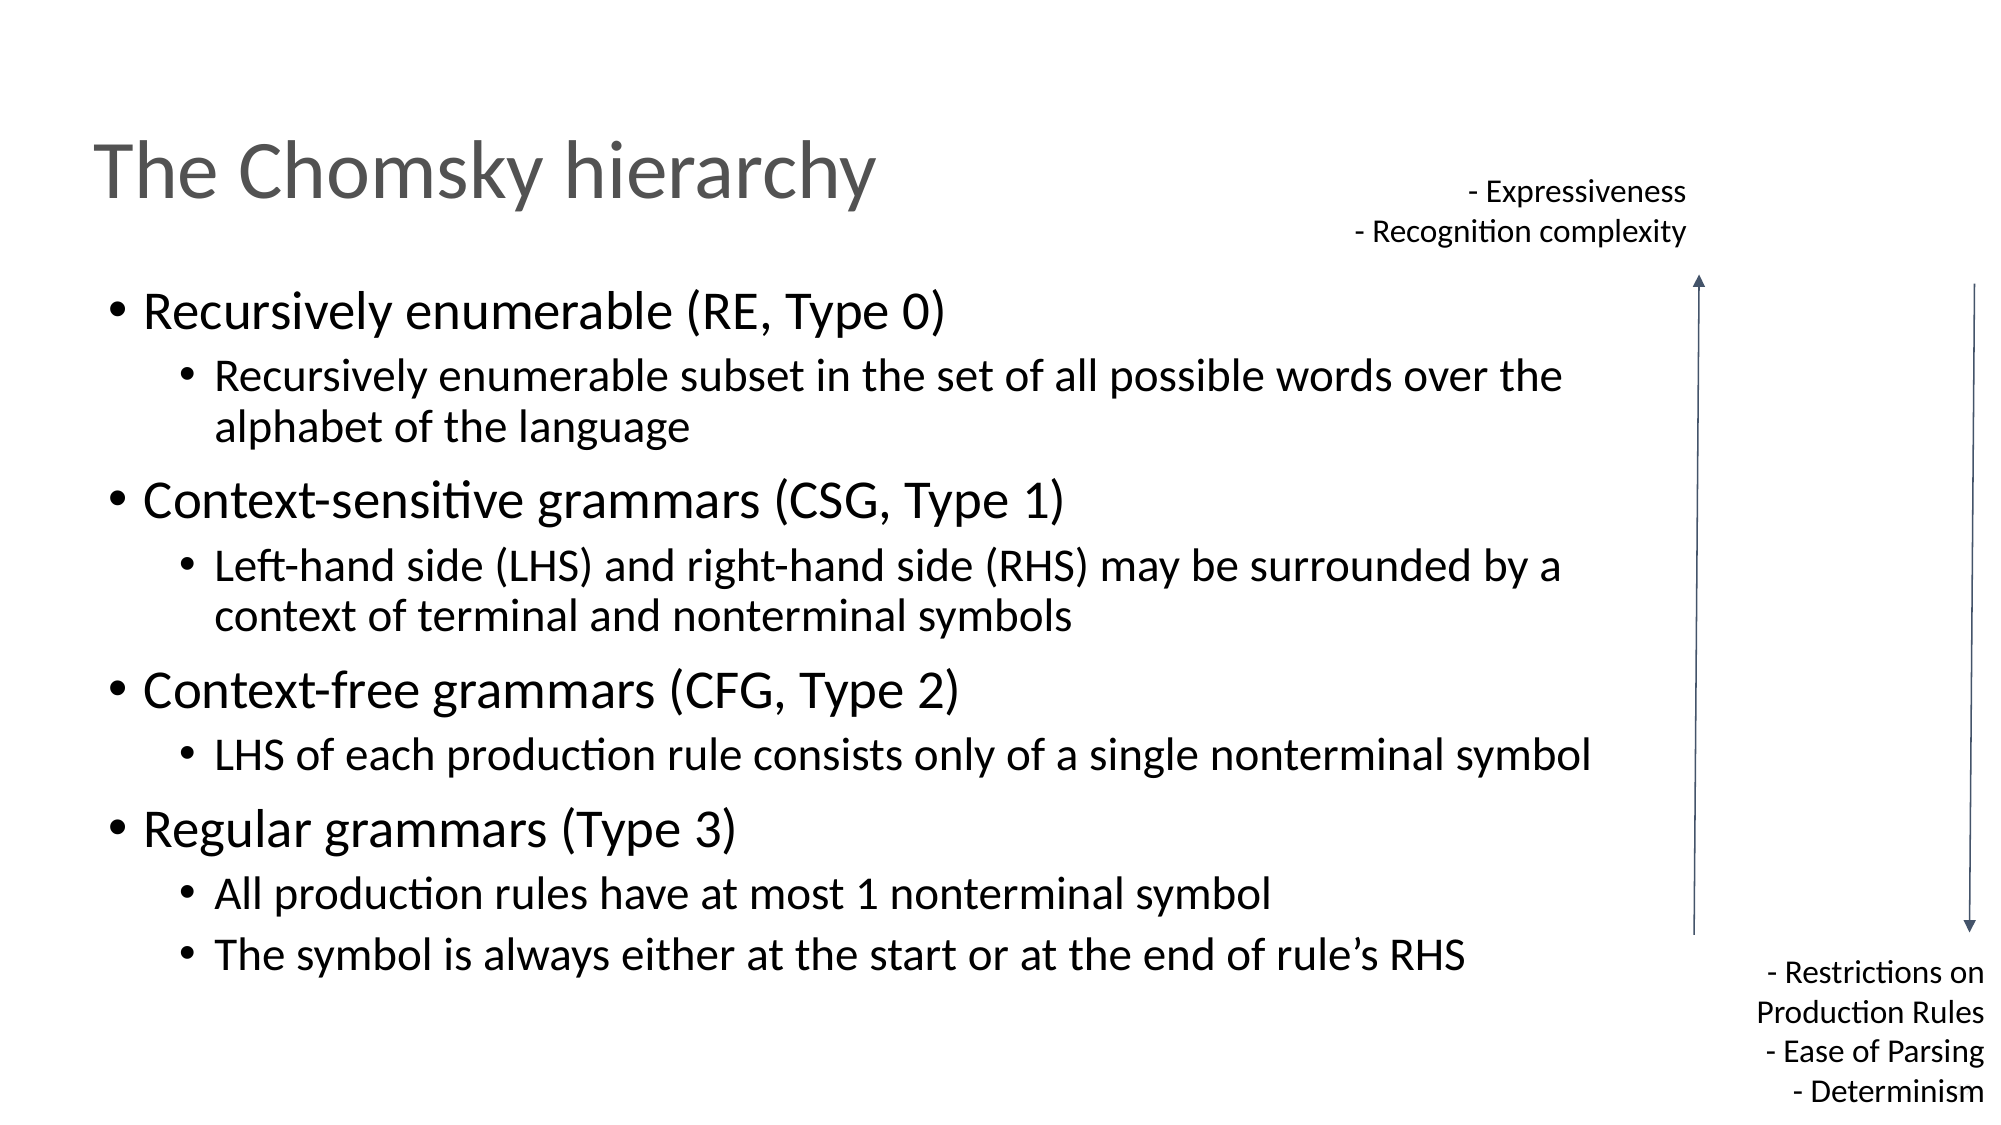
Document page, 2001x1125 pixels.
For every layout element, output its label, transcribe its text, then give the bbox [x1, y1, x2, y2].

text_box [1693, 274, 1700, 936]
text_box - Expressiveness - Recognition complexity [1332, 154, 1702, 265]
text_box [1969, 283, 1975, 933]
list Recursively enumerable (RE, Type 0) Recursively enumerable subset in the set of all possible words over the alphabet of the language Context-sensitive grammars (CSG, Type 1) Left-hand side (LHS) and right-hand side (RHS) may be surrounded by a context of terminal and nonterminal symbols Context-free grammars (CFG, Type 2) LHS of each production rule consists only of a single nonterminal symbol Regular grammars (Type 3) All production rules have at most 1 nonterminal symbol The symbol is always either at the start or at the end of rule’s RHS [93, 274, 1633, 1025]
title The Chomsky hierarchy [93, 93, 1900, 250]
text_box - Restrictions on Production Rules - Ease of Parsing - Determinism [1709, 934, 2000, 1125]
